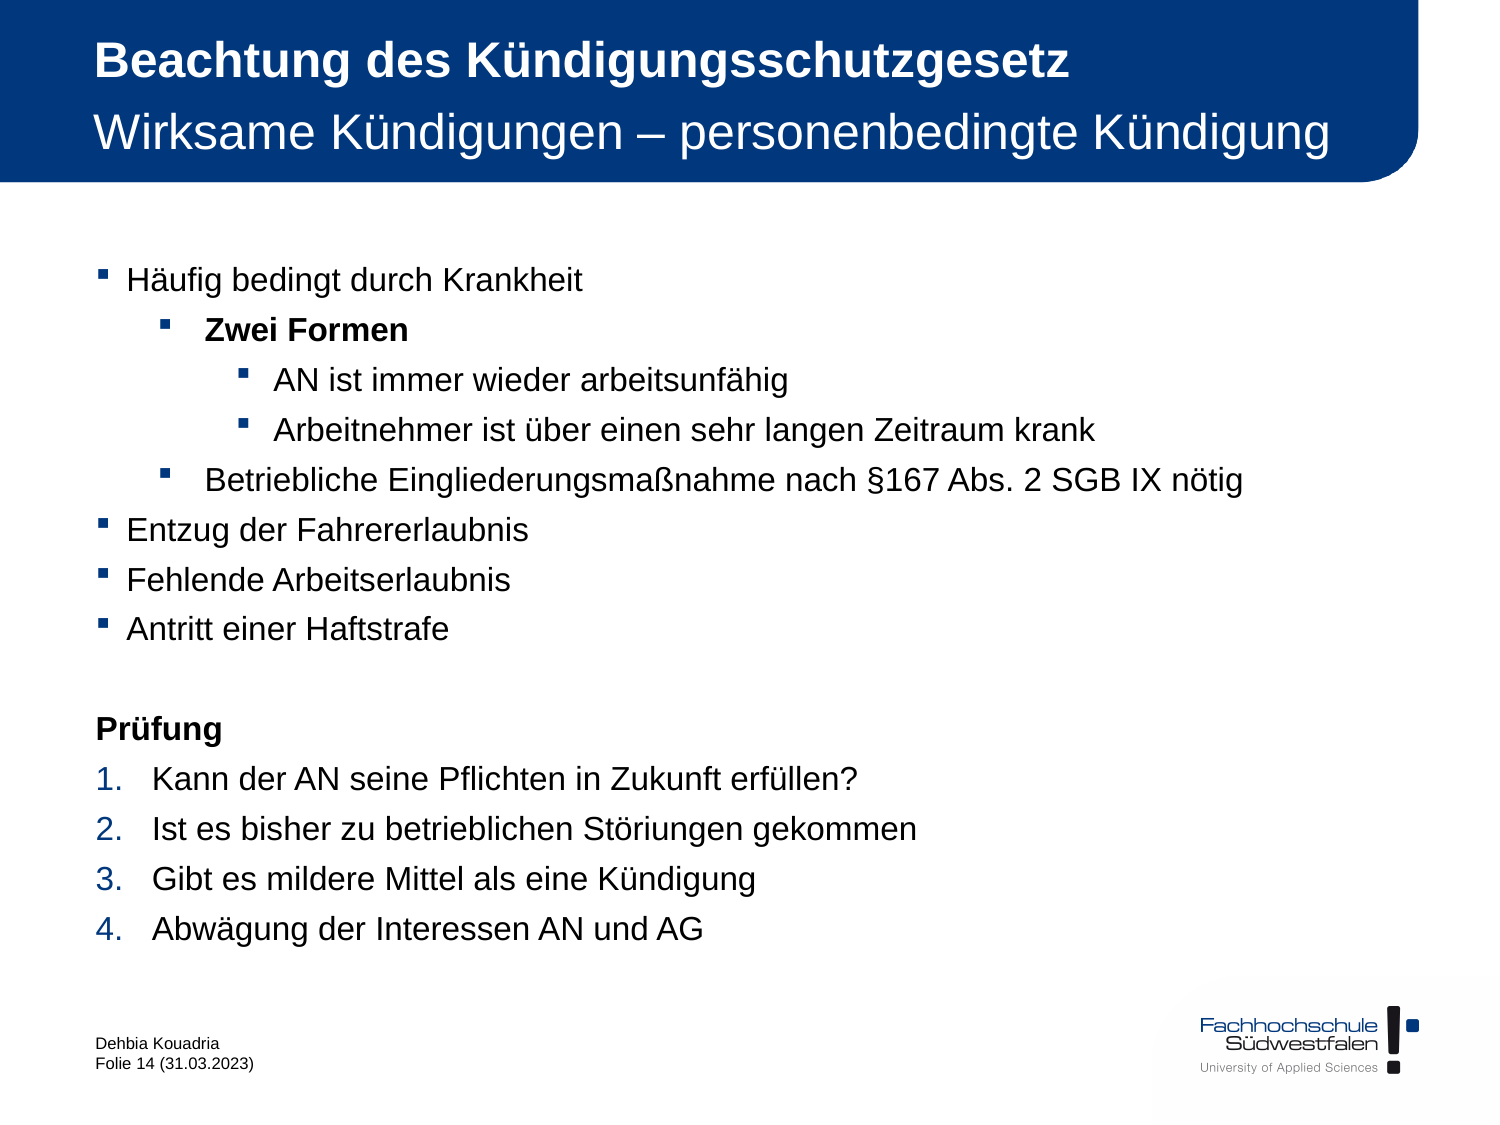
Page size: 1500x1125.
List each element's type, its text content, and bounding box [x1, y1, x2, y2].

title Beachtung des Kündigungsschutzgesetz Wirksame Kündigungen – personenbedingte Kündigung [94, 15, 1419, 154]
picture [0, 0, 1419, 183]
list Häufig bedingt durch Krankheit Zwei Formen AN ist immer wieder arbeitsunfähig Arbeitnehmer ist über einen sehr langen Zeitraum krank Betriebliche Eingliederungsmaßnahme nach §167 Abs. 2 SGB IX nötig Entzug der Fahrererlaubnis Fehlende Arbeitserlaubnis Antritt einer Haftstrafe Prüfung Kann der AN seine Pflichten in Zukunft erfüllen? Ist es bisher zu betrieblichen Störiungen gekommen Gibt es mildere Mittel als eine Kündigung Abwägung der Interessen AN und AG [95, 258, 1419, 981]
picture [1152, 976, 1500, 1125]
